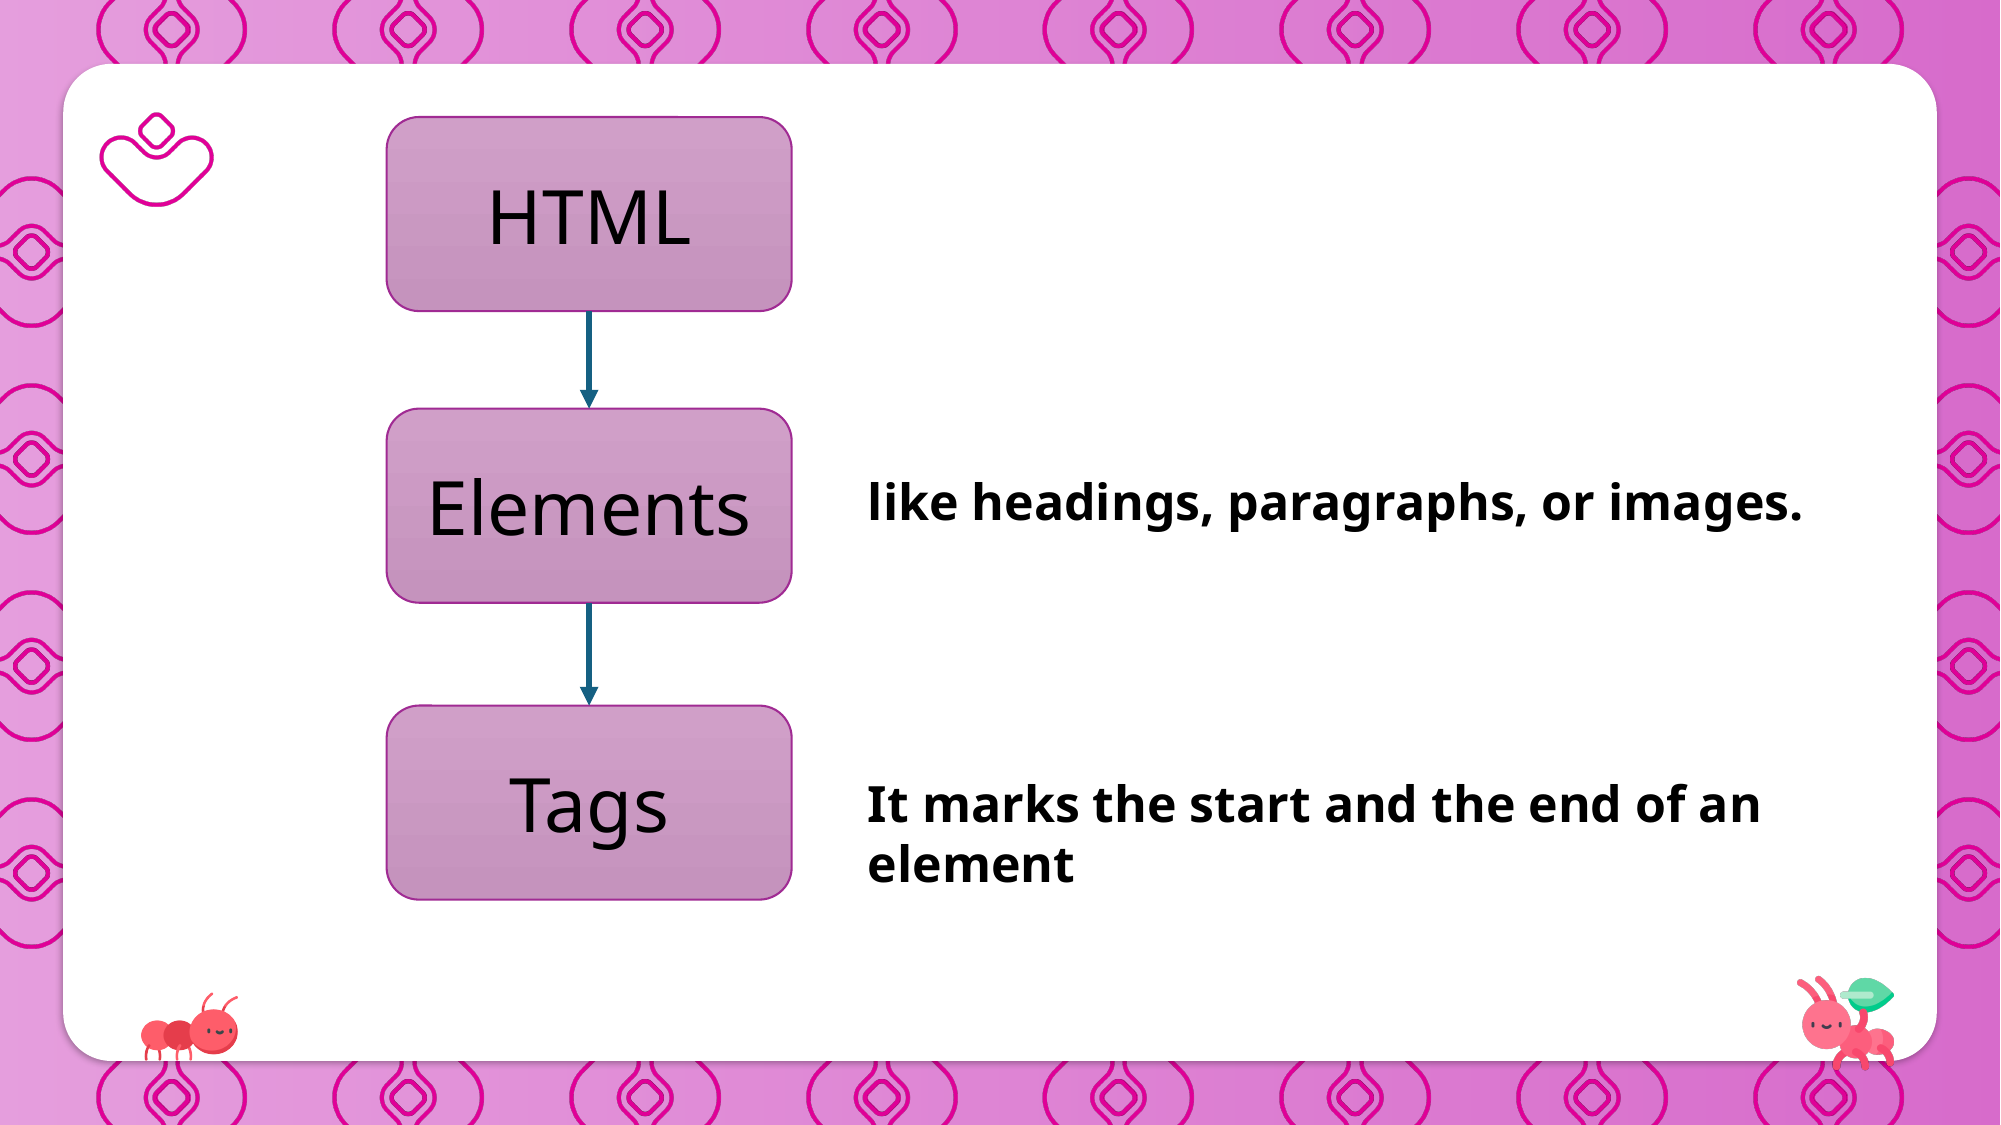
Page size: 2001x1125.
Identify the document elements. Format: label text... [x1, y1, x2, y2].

text_box [61, 89, 1939, 1036]
picture [140, 978, 238, 1076]
text_box It marks the start and the end of an element [853, 764, 1876, 900]
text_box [67, 0, 1933, 106]
picture [80, 83, 233, 235]
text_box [1892, 148, 2000, 977]
text_box like headings, paragraphs, or images. [853, 462, 1876, 538]
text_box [0, 148, 107, 977]
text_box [67, 1022, 1933, 1125]
picture [1796, 974, 1895, 1072]
text_box Tags [385, 704, 793, 901]
text_box HTML [385, 115, 793, 313]
text_box Elements [385, 407, 793, 604]
